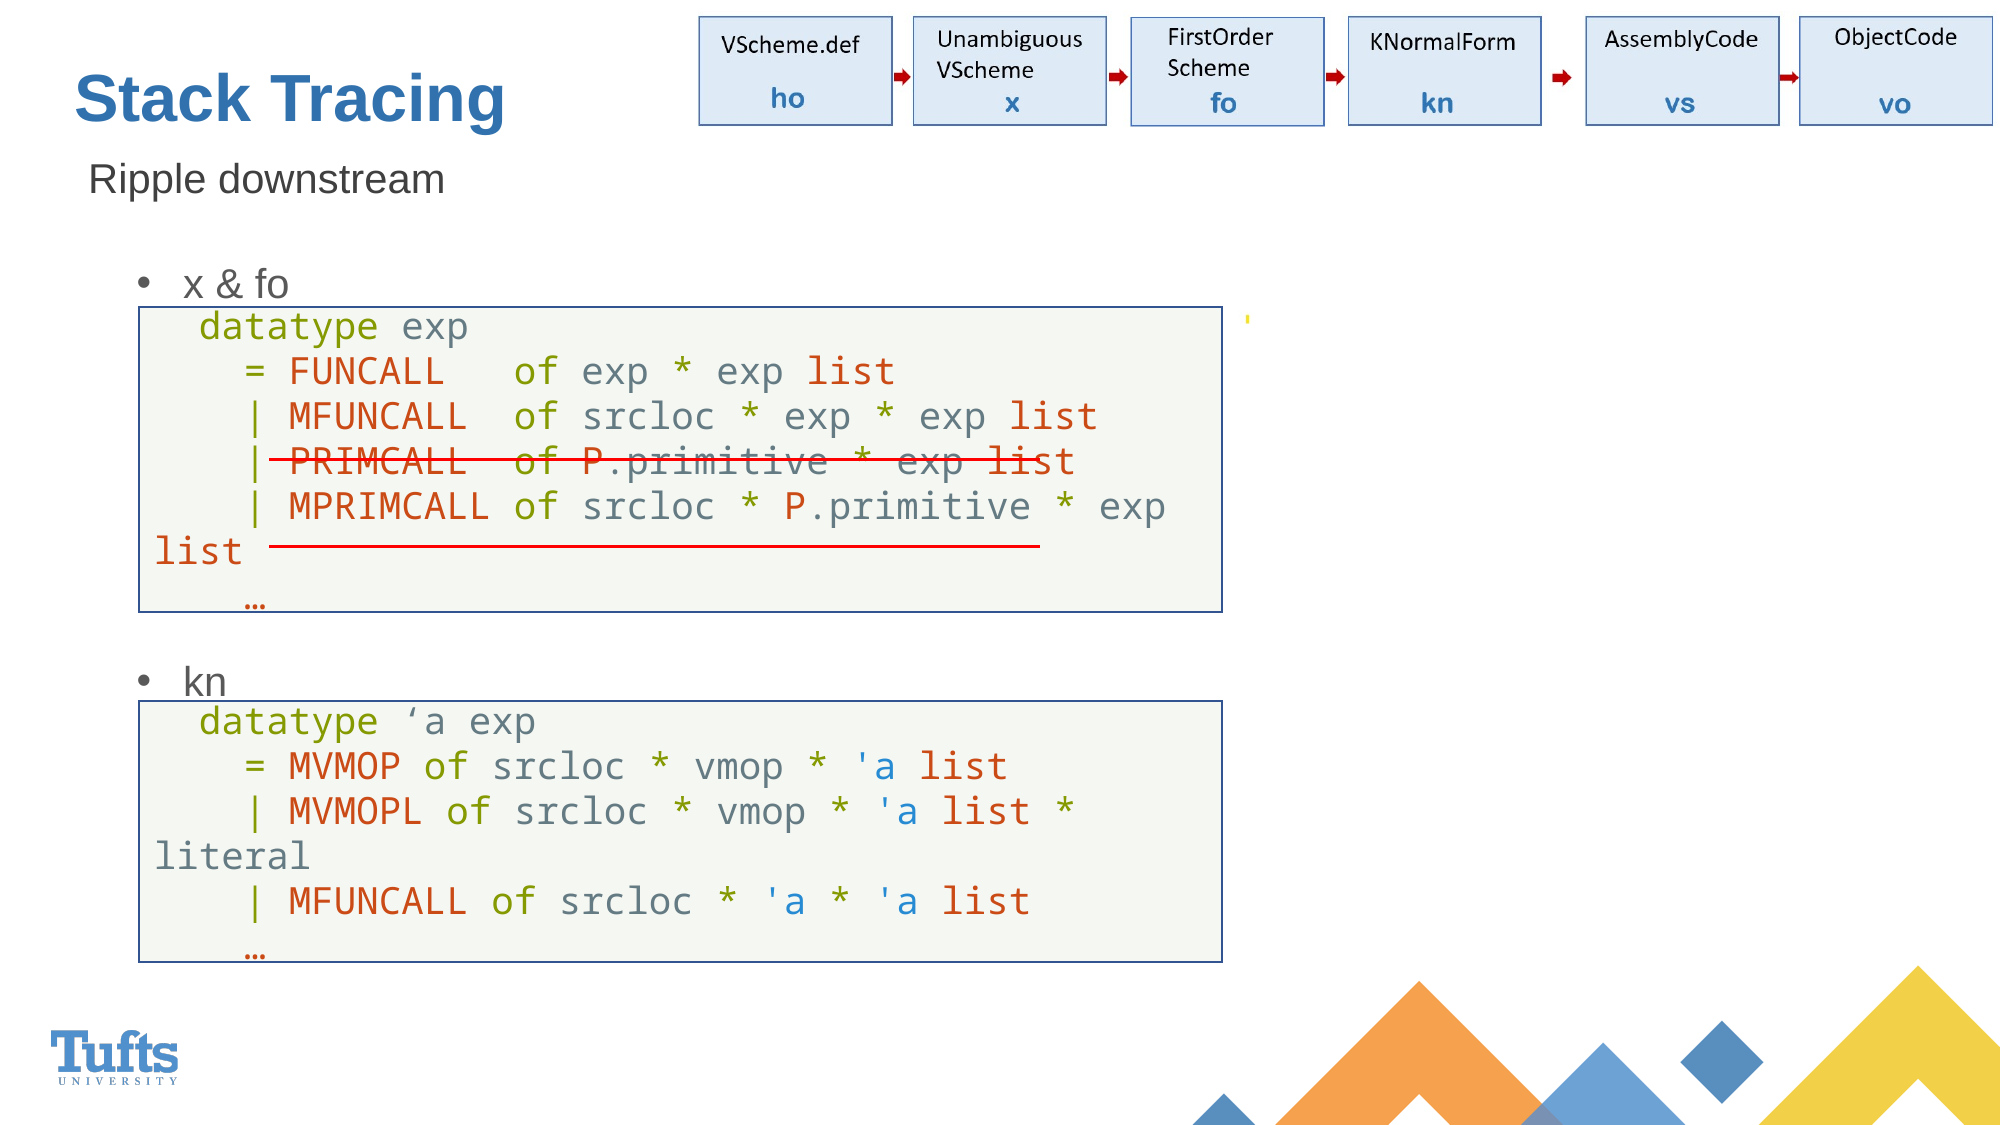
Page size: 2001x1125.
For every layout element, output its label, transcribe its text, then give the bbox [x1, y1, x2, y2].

text_box Ripple downstream [59, 143, 686, 212]
list x & fo [121, 211, 686, 303]
title Stack Tracing [59, 56, 686, 143]
text_box datatype exp = FUNCALL of exp * exp list | MFUNCALL of srcloc * exp * exp list | PRIMCALL of P.primitive * exp list | MPRIMCALL of srcloc * P.primitive * exp list … [138, 306, 1223, 613]
text_box kn [121, 609, 997, 800]
text_box datatype ‘a exp = MVMOP of srcloc * vmop * 'a list | MVMOPL of srcloc * vmop * 'a list * literal | MFUNCALL of srcloc * 'a * 'a list … [138, 700, 1223, 963]
picture [0, 0, 2000, 1125]
